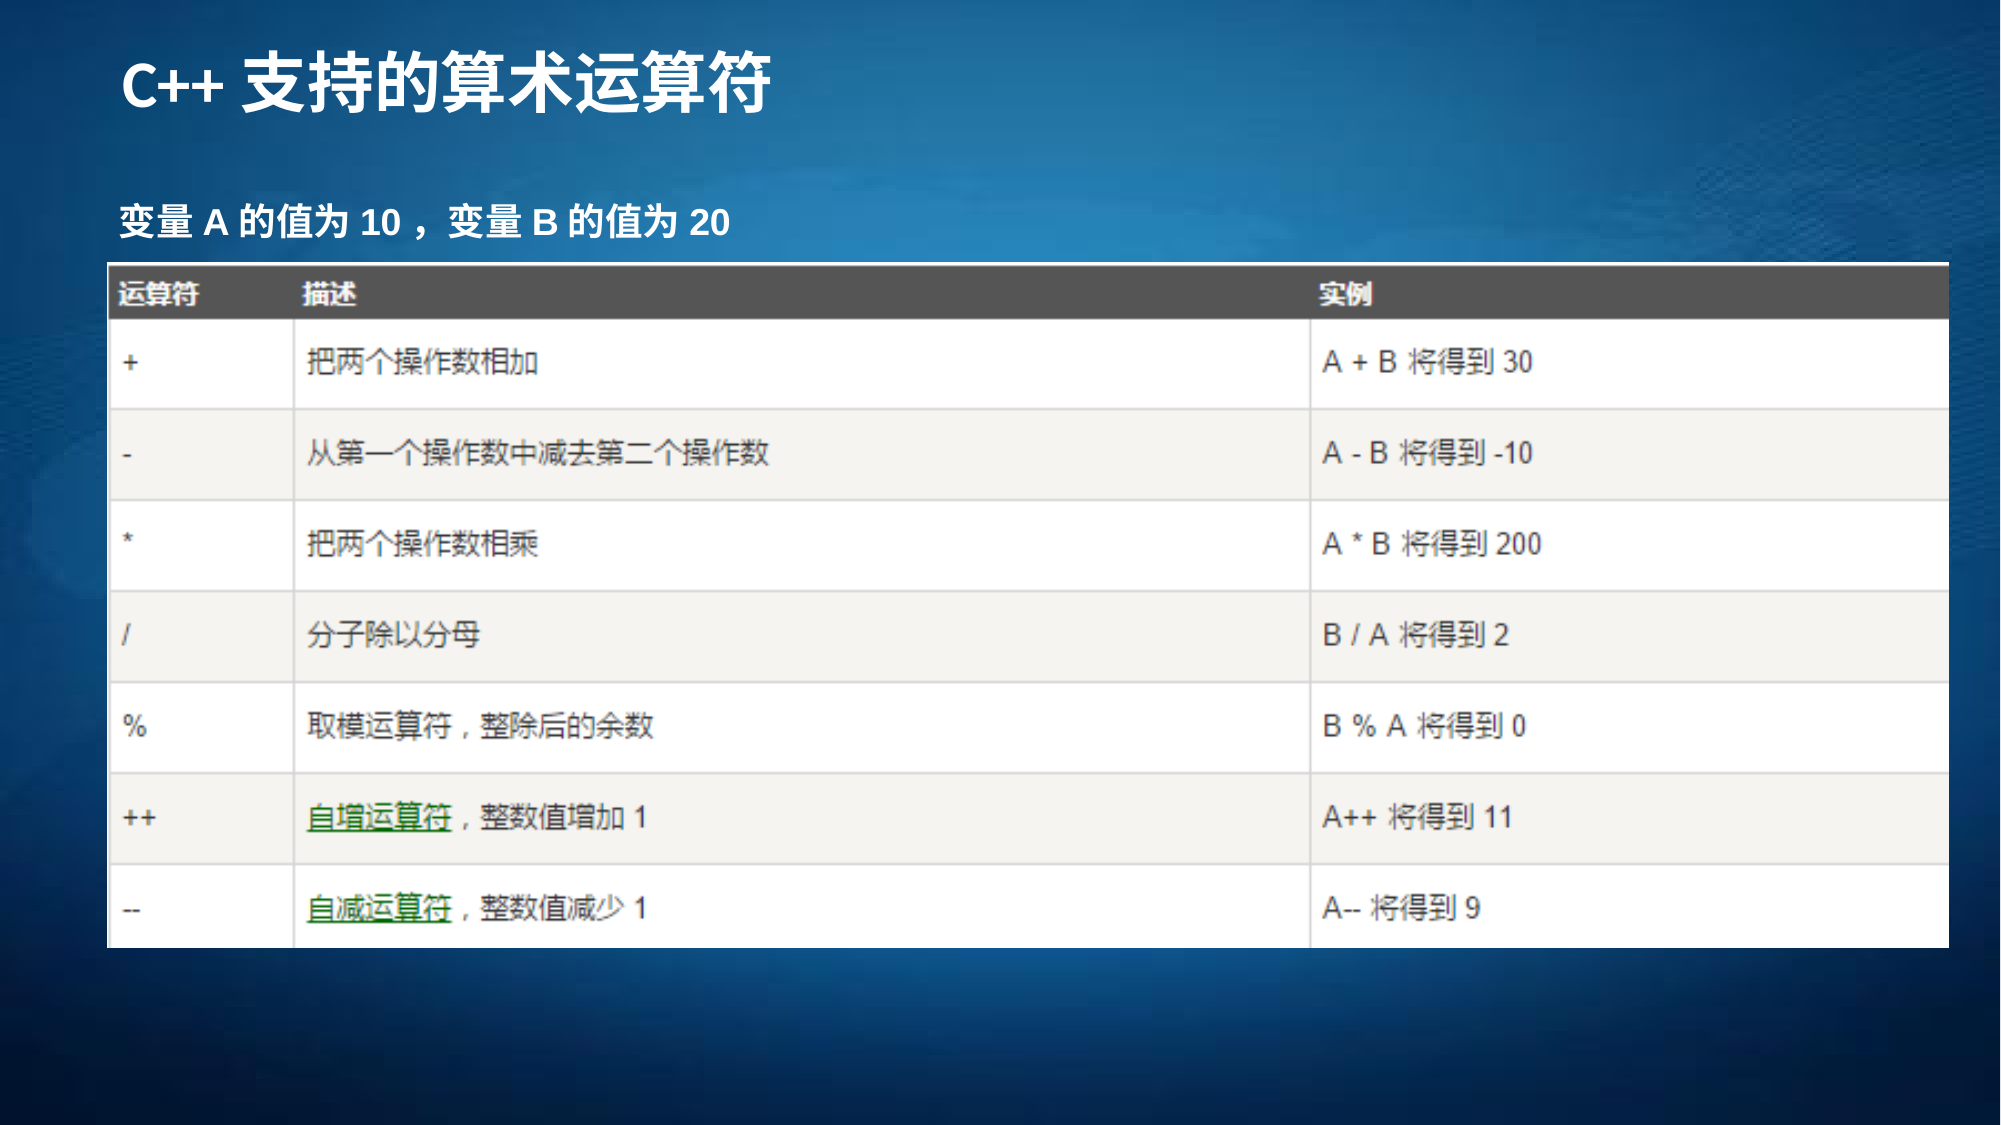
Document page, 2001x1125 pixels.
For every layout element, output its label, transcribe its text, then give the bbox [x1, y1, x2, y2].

text_box 变量A的值为10，变量B的值为20 [103, 190, 1194, 251]
text_box C++支持的算术运算符 [107, 32, 831, 128]
picture [0, 0, 2001, 1125]
